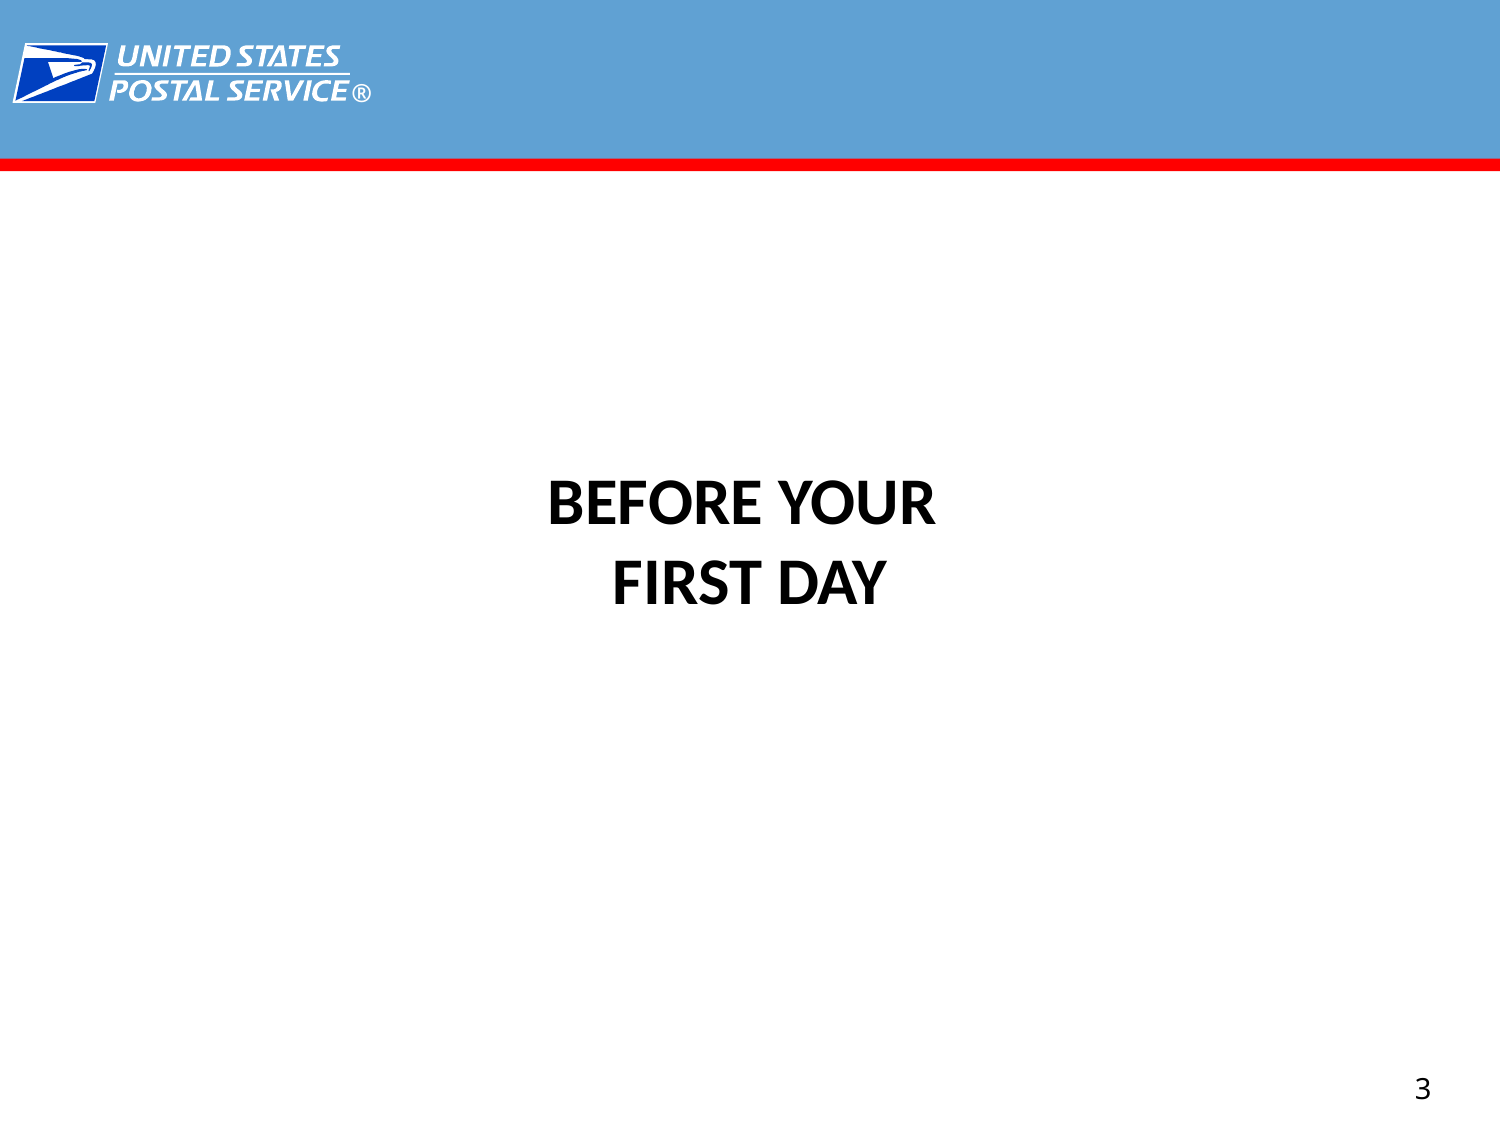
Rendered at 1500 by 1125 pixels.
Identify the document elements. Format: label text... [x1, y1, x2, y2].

title Before your first day [112, 450, 1388, 674]
